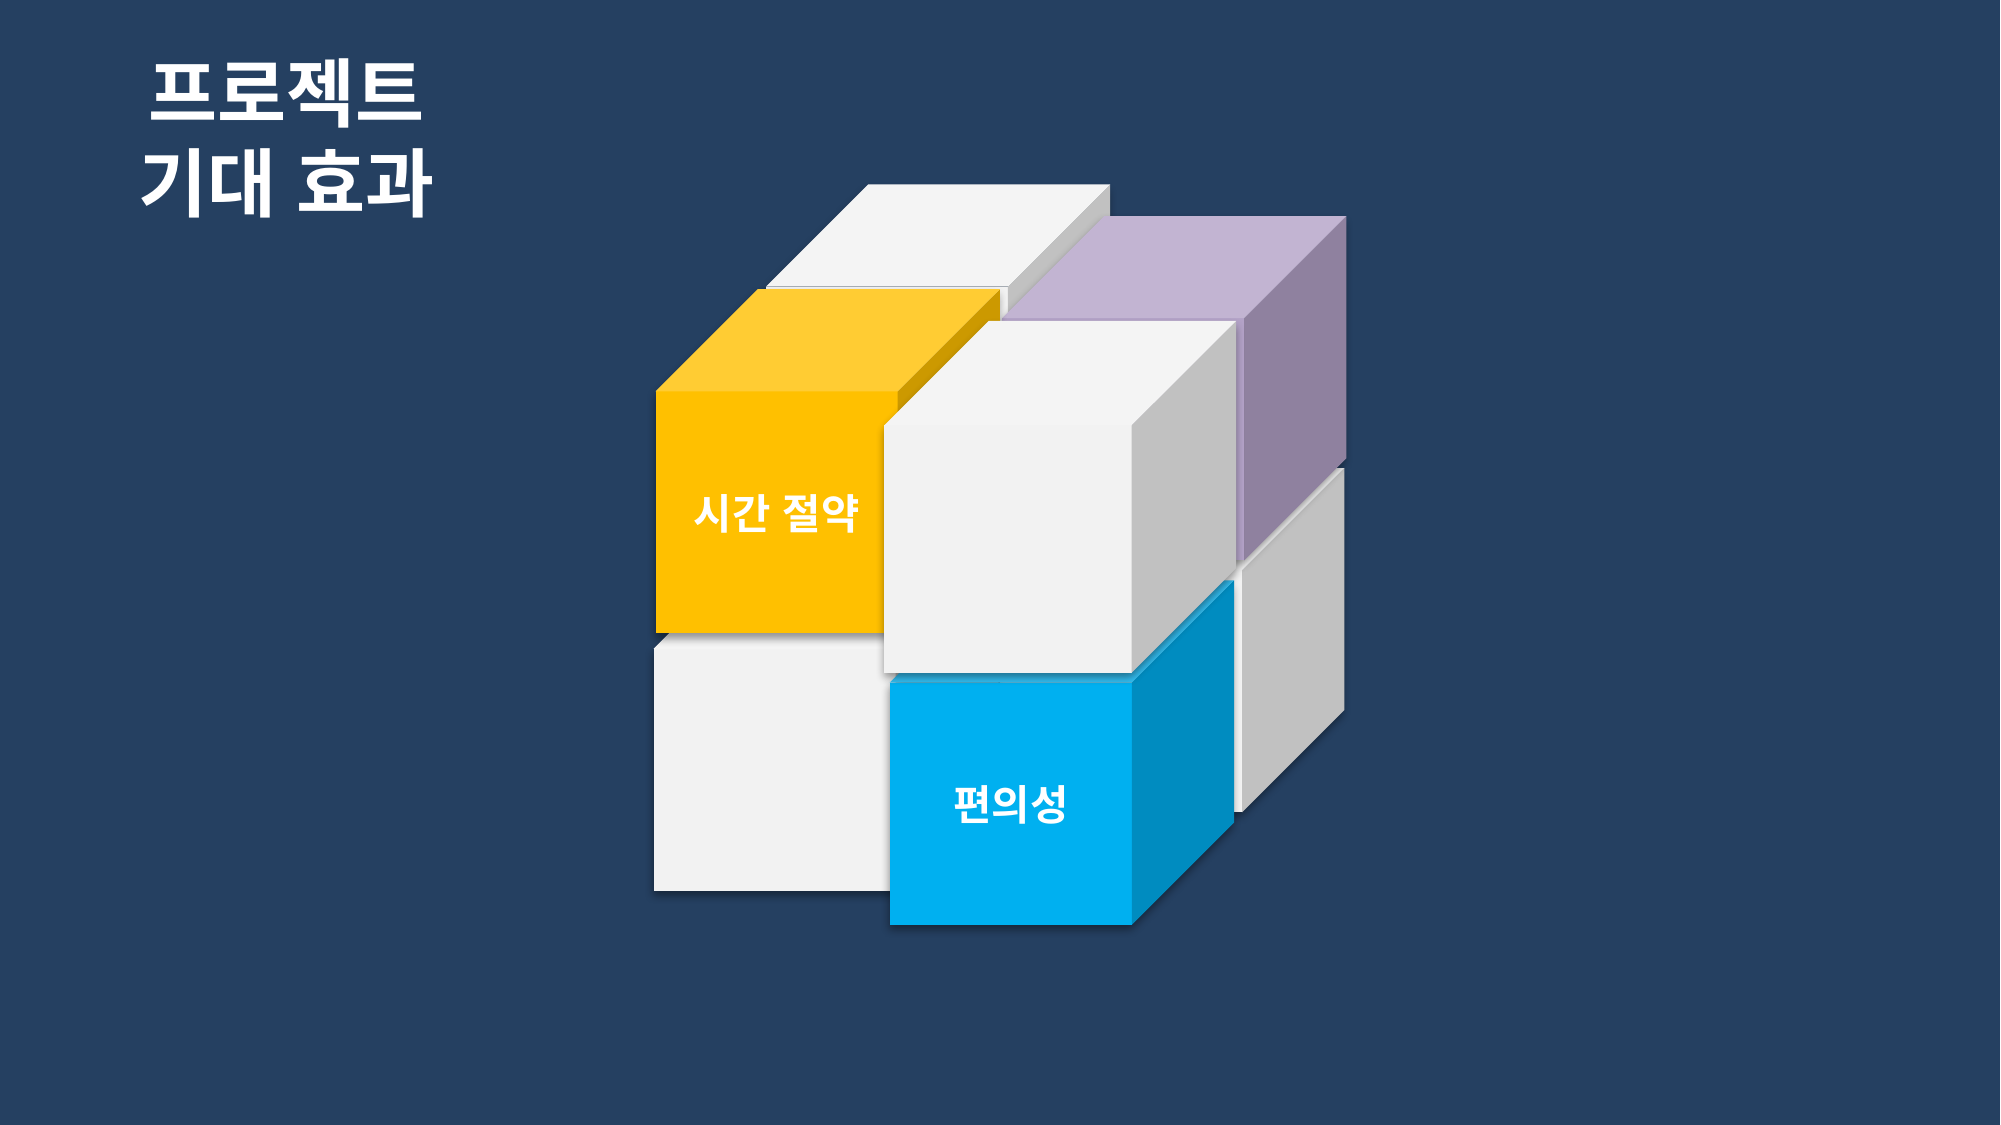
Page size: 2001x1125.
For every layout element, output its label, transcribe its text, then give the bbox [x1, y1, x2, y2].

text_box [882, 318, 1239, 675]
text_box [1240, 476, 1347, 815]
text_box 프로젝트 기대 효과 [0, 38, 653, 234]
text_box [763, 182, 1113, 306]
table_cell [773, 187, 1103, 284]
table_cell [1009, 219, 1339, 316]
text_box 편의성 [887, 584, 1237, 927]
text_box 시간 절약 [653, 287, 1003, 636]
text_box CONTENTS [1007, 213, 1349, 563]
table_cell [891, 323, 1230, 423]
table_cell [662, 292, 993, 389]
text_box [651, 645, 883, 894]
